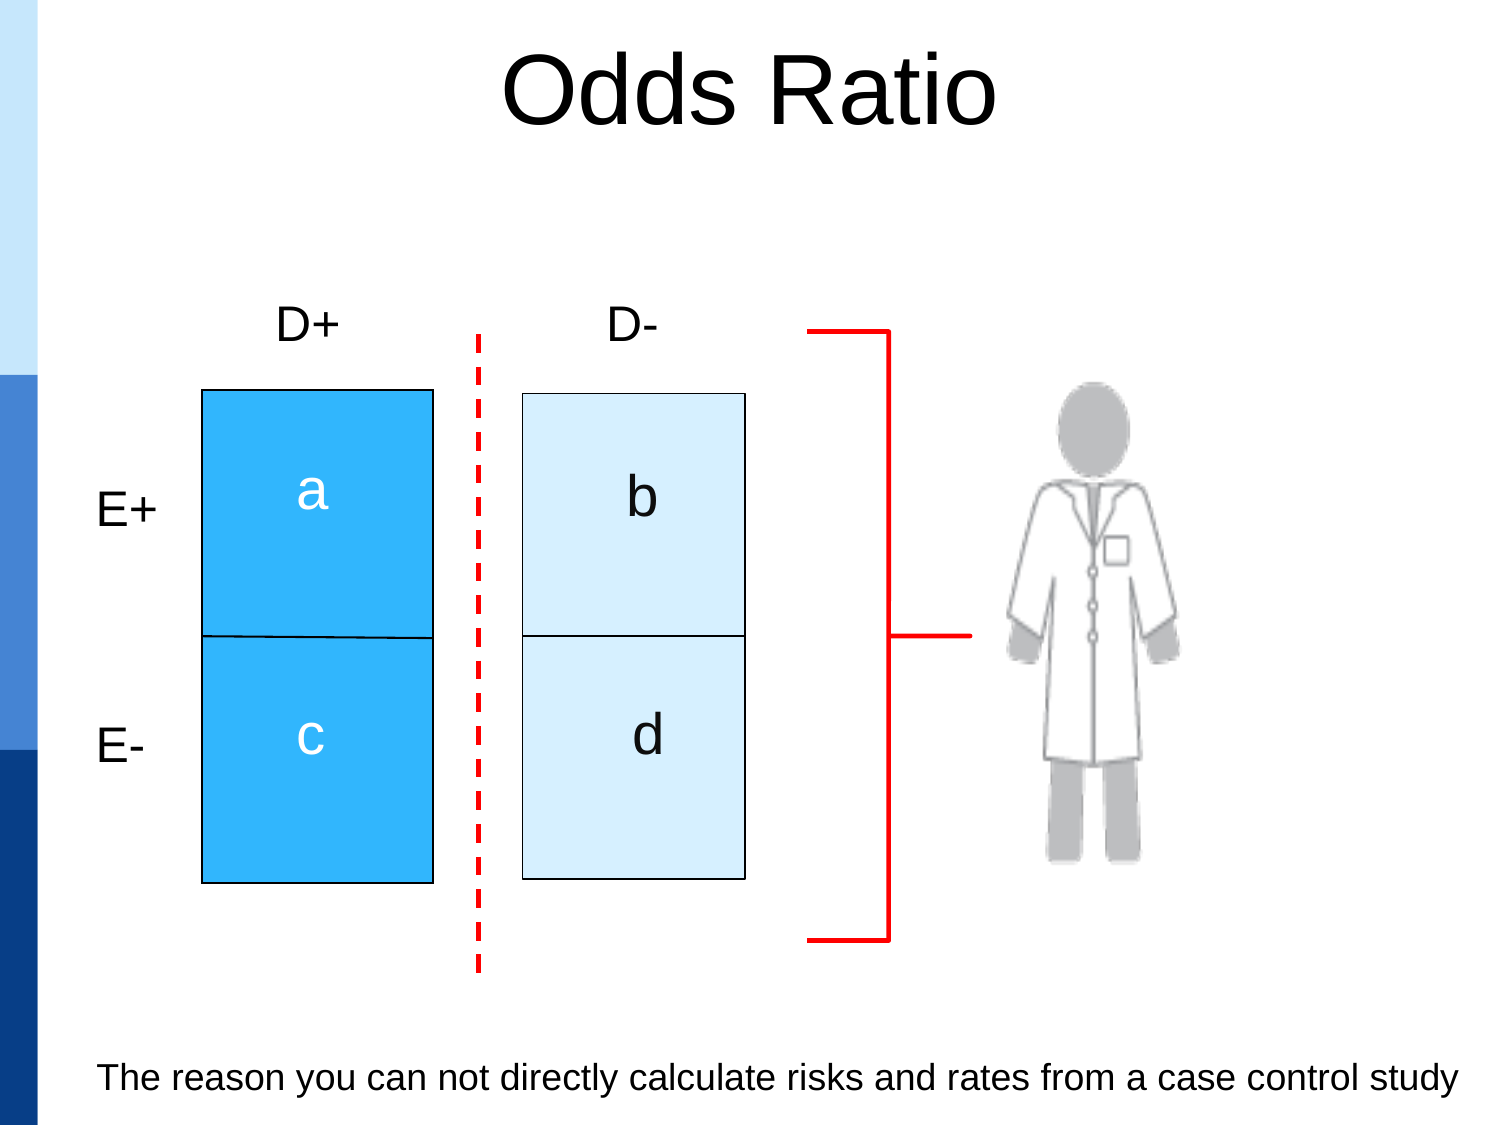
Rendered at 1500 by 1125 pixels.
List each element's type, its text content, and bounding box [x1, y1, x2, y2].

text_box [807, 331, 971, 941]
text_box E+ [80, 468, 212, 544]
picture [1000, 360, 1190, 886]
text_box D+ [177, 283, 438, 359]
text_box a [281, 443, 354, 529]
text_box D- [502, 283, 763, 359]
text_box E- [80, 705, 202, 781]
text_box b [611, 450, 684, 536]
text_box The reason you can not directly calculate risks and rates from a case control study [81, 1045, 1475, 1106]
text_box [522, 637, 746, 879]
text_box d [617, 688, 684, 774]
text_box [201, 389, 432, 883]
text_box Odds Ratio [0, 17, 1500, 152]
text_box c [281, 688, 348, 774]
text_box [522, 393, 746, 637]
